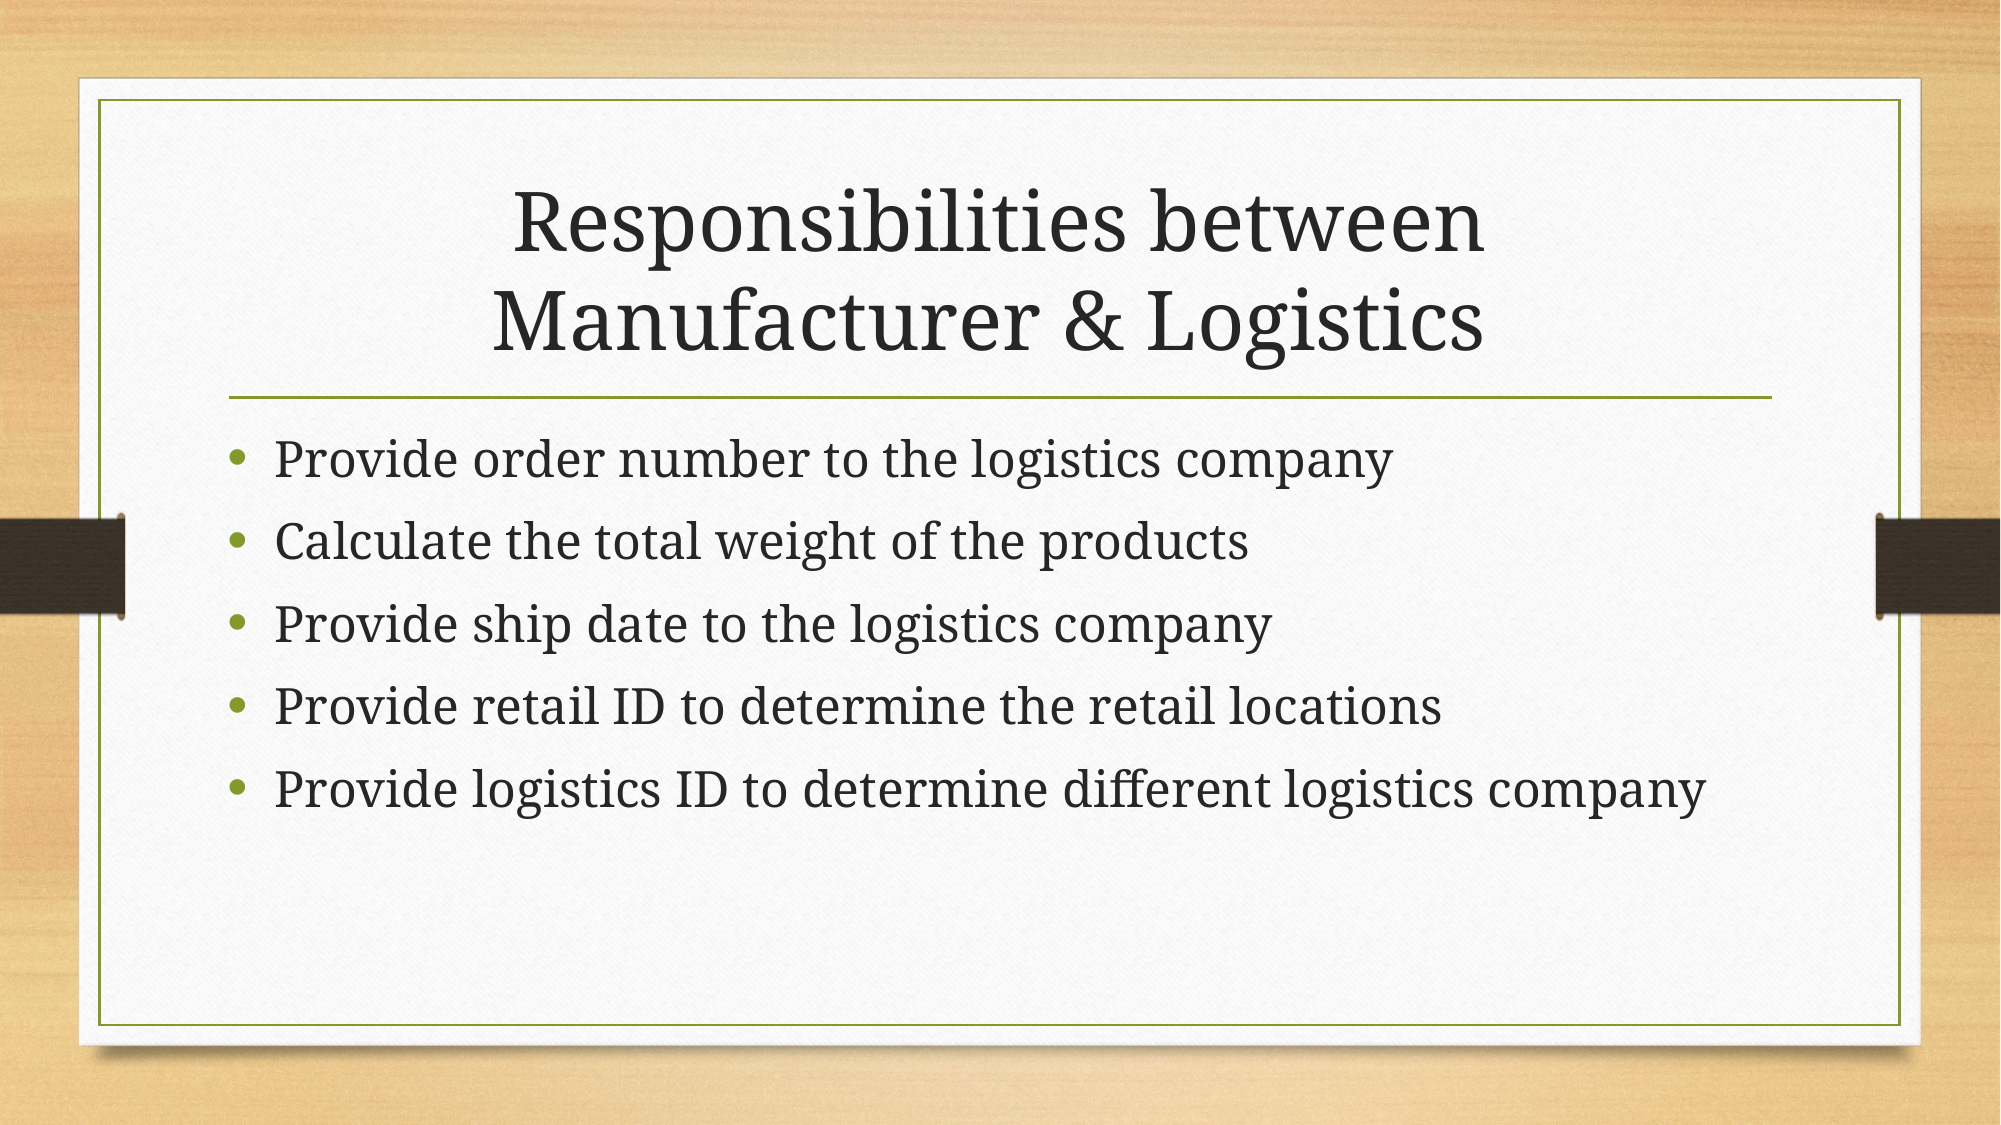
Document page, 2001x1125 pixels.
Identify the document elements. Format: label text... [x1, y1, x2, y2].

title Responsibilities between Manufacturer & Logistics [212, 161, 1788, 375]
list Provide order number to the logistics company Calculate the total weight of the products Provide ship date to the logistics company Provide retail ID to determine the retail locations Provide logistics ID to determine different logistics company [212, 419, 1788, 964]
picture [0, 0, 2001, 1125]
